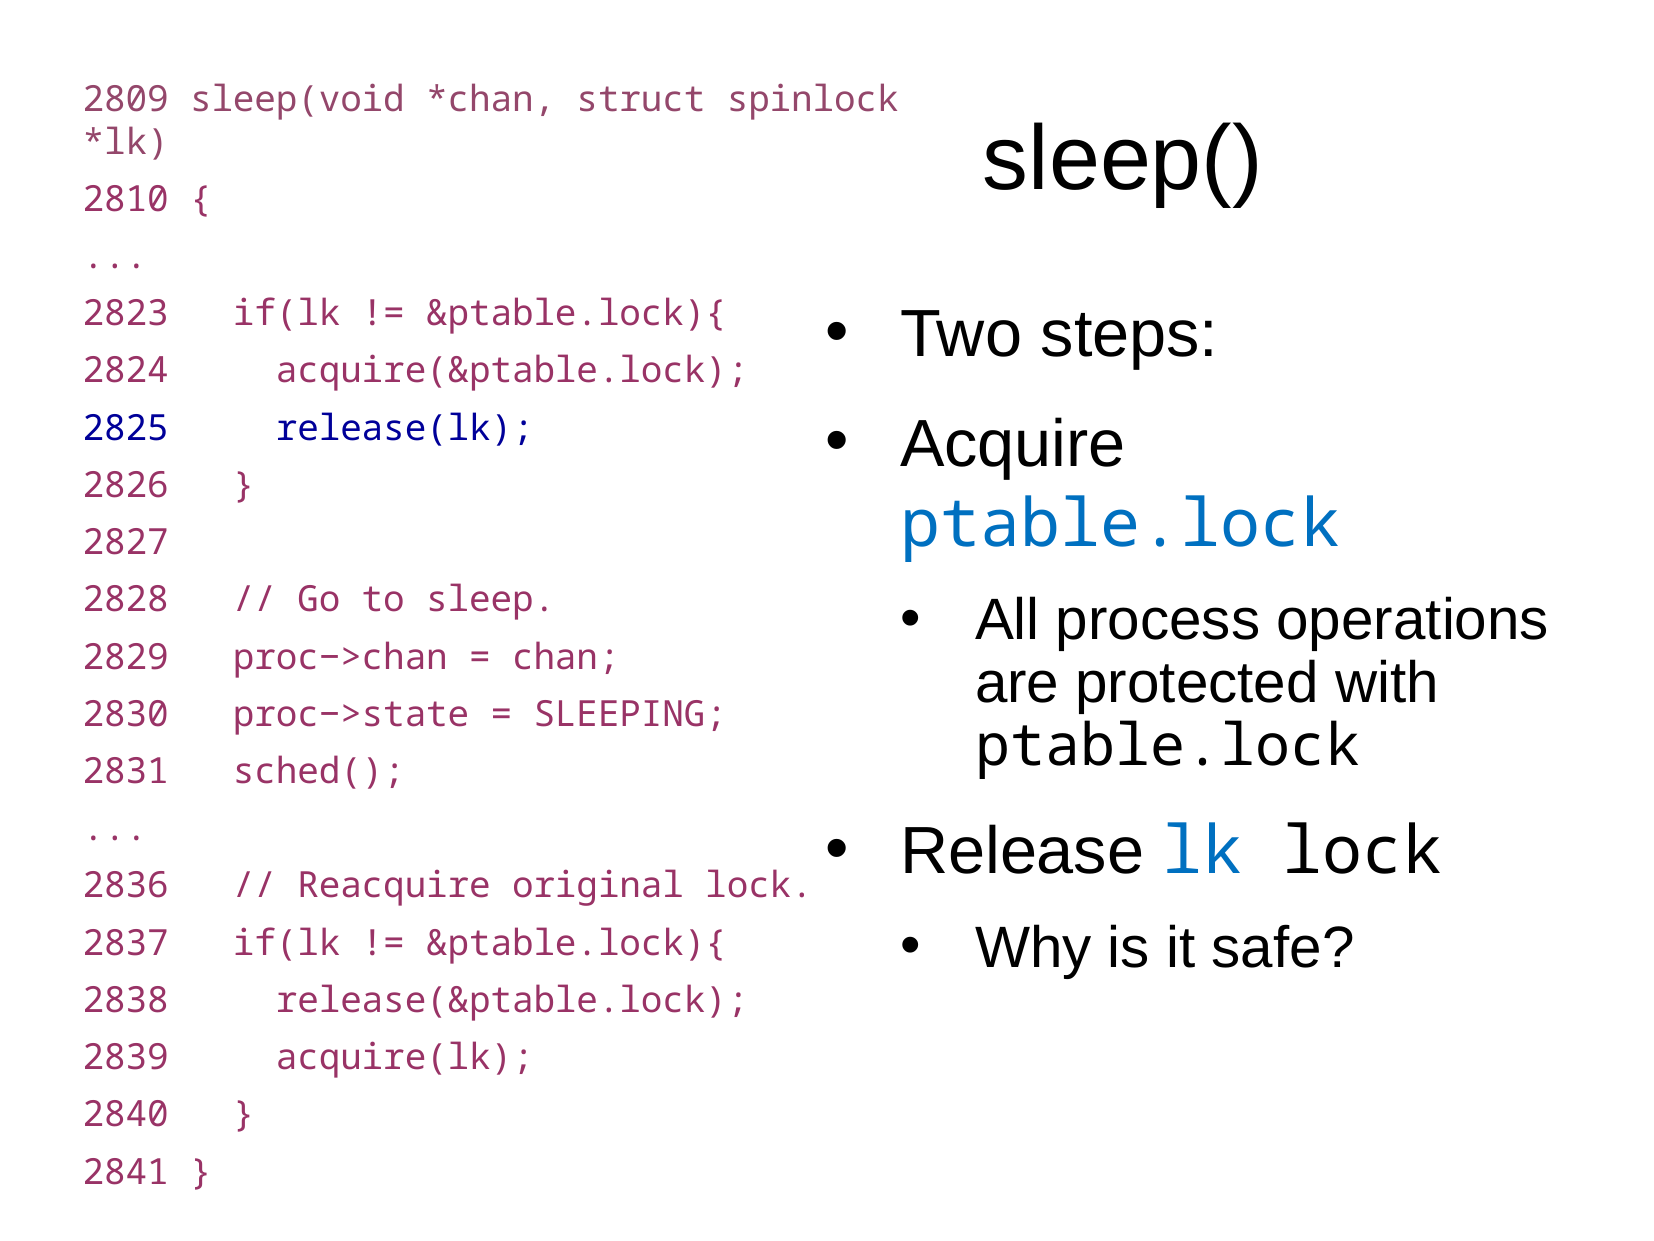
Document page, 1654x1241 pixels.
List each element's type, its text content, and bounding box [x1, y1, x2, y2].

list 2809 sleep(void *chan, struct spinlock *lk) 2810 { ... 2823 if(lk != &ptable.lock){ 2824 acquire(&ptable.lock); 2825 release(lk); 2826 } 2827 2828 // Go to sleep. 2829 proc−>chan = chan; 2830 proc−>state = SLEEPING; 2831 sched(); ... 2836 // Reacquire original lock. 2837 if(lk != &ptable.lock){ 2838 release(&ptable.lock); 2839 acquire(lk); 2840 } 2841 } [82, 75, 975, 1200]
list Two steps: Acquire ptable.lock All process operations are protected with ptable.lock Release lk lock Why is it safe? [825, 290, 1571, 1010]
title sleep() [675, 49, 1571, 257]
